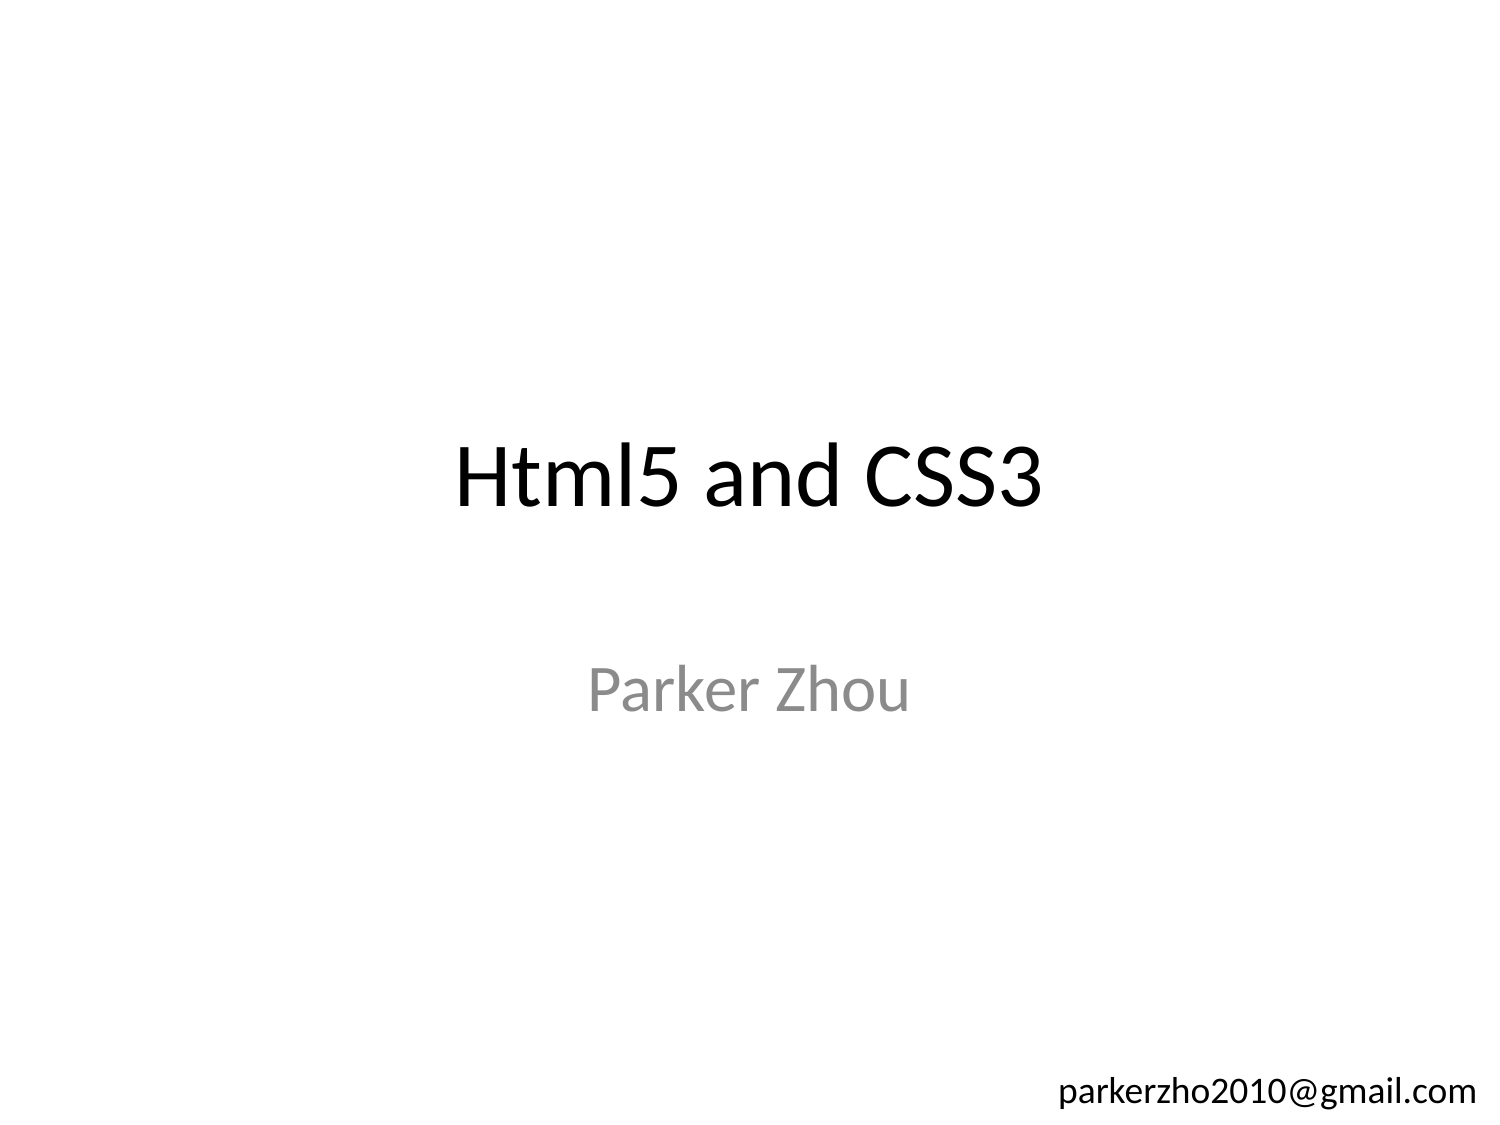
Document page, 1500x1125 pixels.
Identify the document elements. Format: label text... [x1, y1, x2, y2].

subtitle Parker Zhou [225, 637, 1275, 925]
text_box parkerzho2010@gmail.com [1043, 1059, 1493, 1119]
title Html5 and CSS3 [112, 349, 1388, 591]
